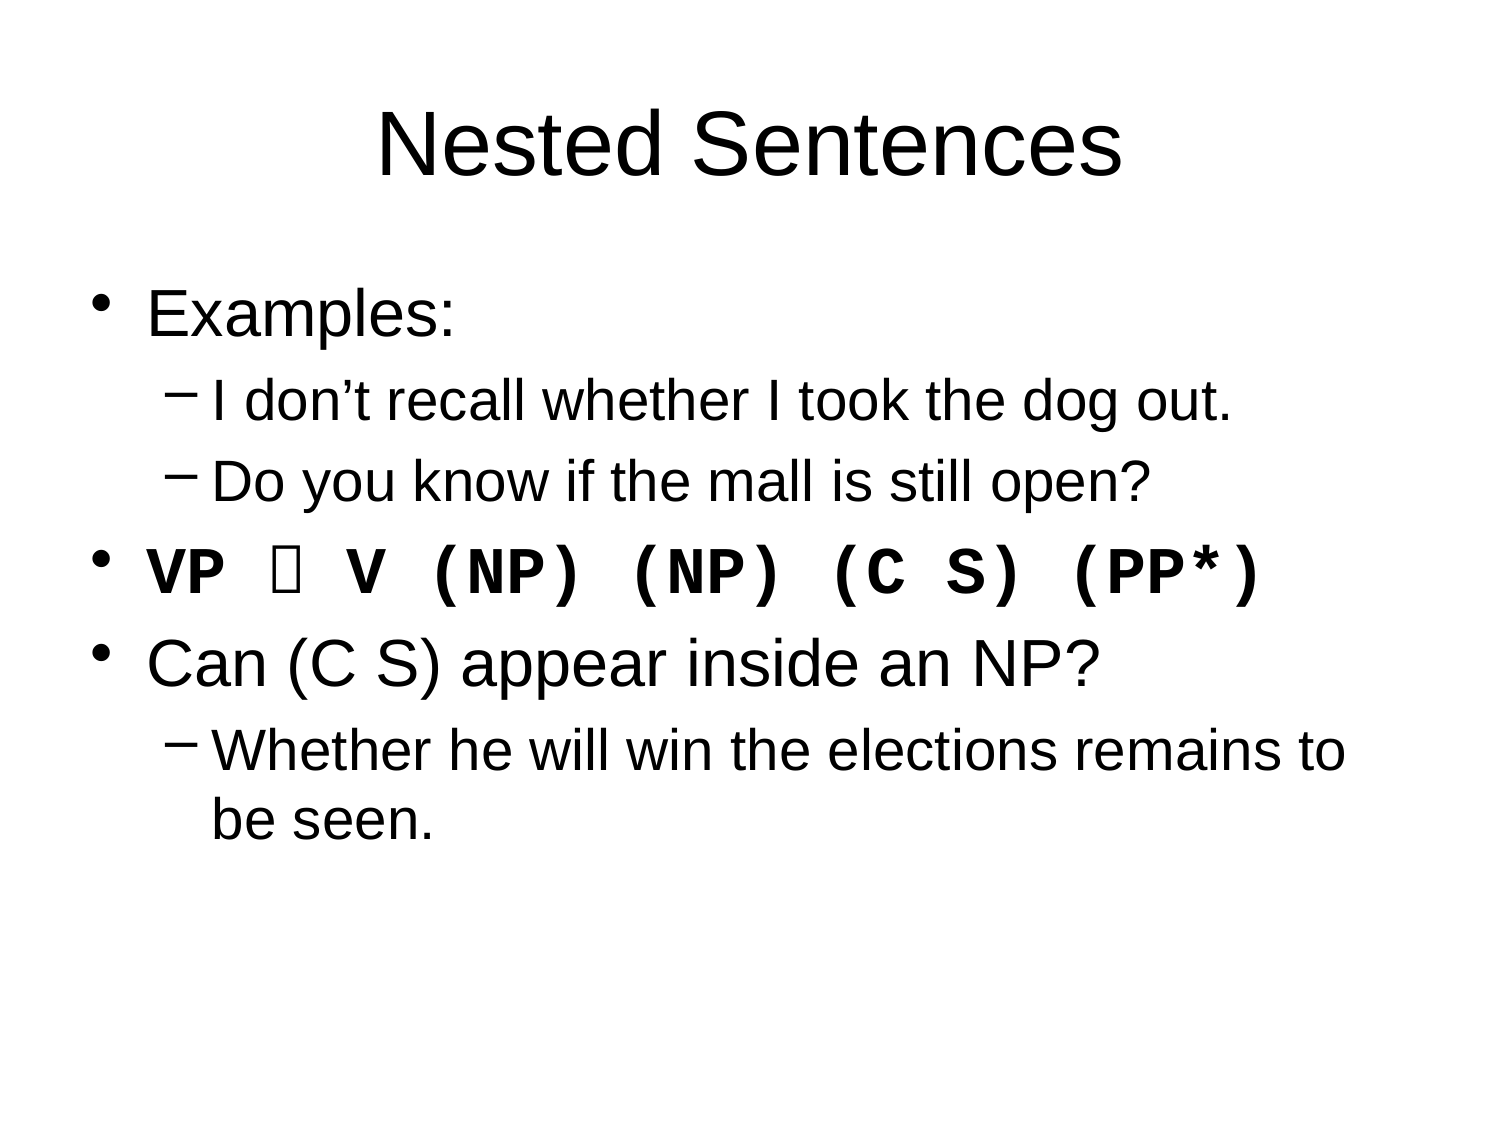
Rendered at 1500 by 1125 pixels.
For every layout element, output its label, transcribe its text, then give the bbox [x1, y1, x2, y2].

list Examples: I don’t recall whether I took the dog out. Do you know if the mall is still open? VP  V (NP) (NP) (C S) (PP*) Can (C S) appear inside an NP? Whether he will win the elections remains to be seen. [75, 262, 1425, 1005]
title Nested Sentences [75, 45, 1425, 233]
